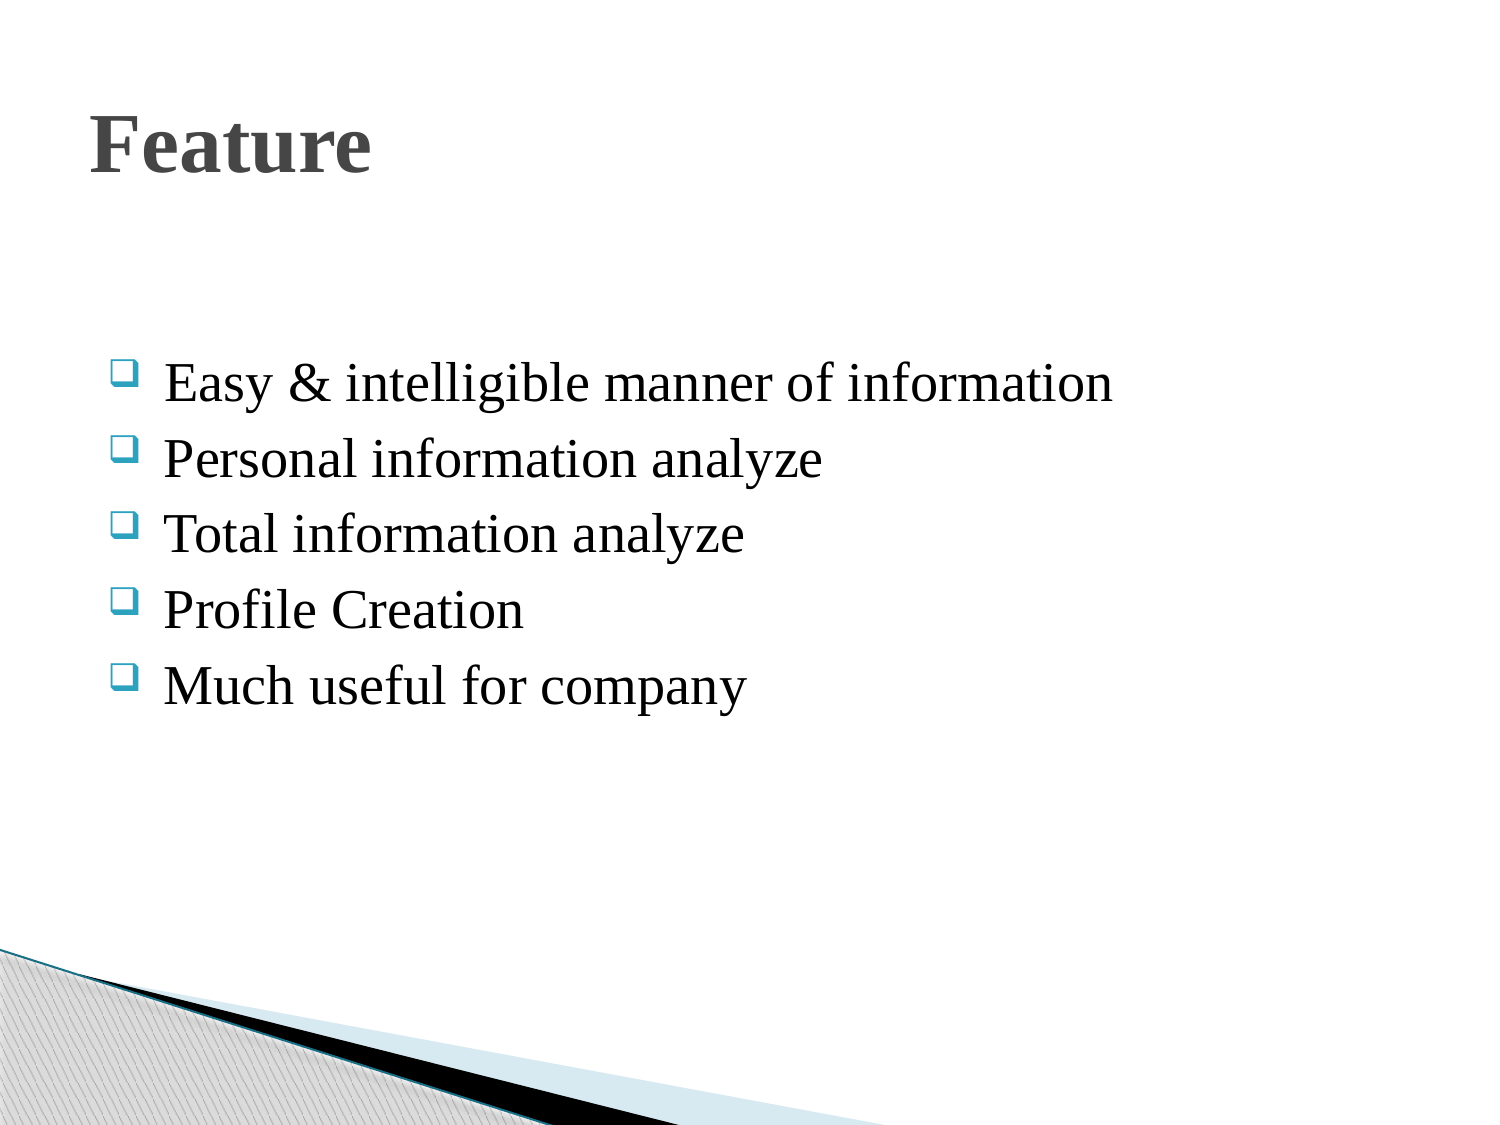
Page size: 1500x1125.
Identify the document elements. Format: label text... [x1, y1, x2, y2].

list Easy & intelligible manner of information Personal information analyze Total information analyze Profile Creation Much useful for company [75, 337, 1425, 900]
title Feature [75, 45, 1425, 233]
